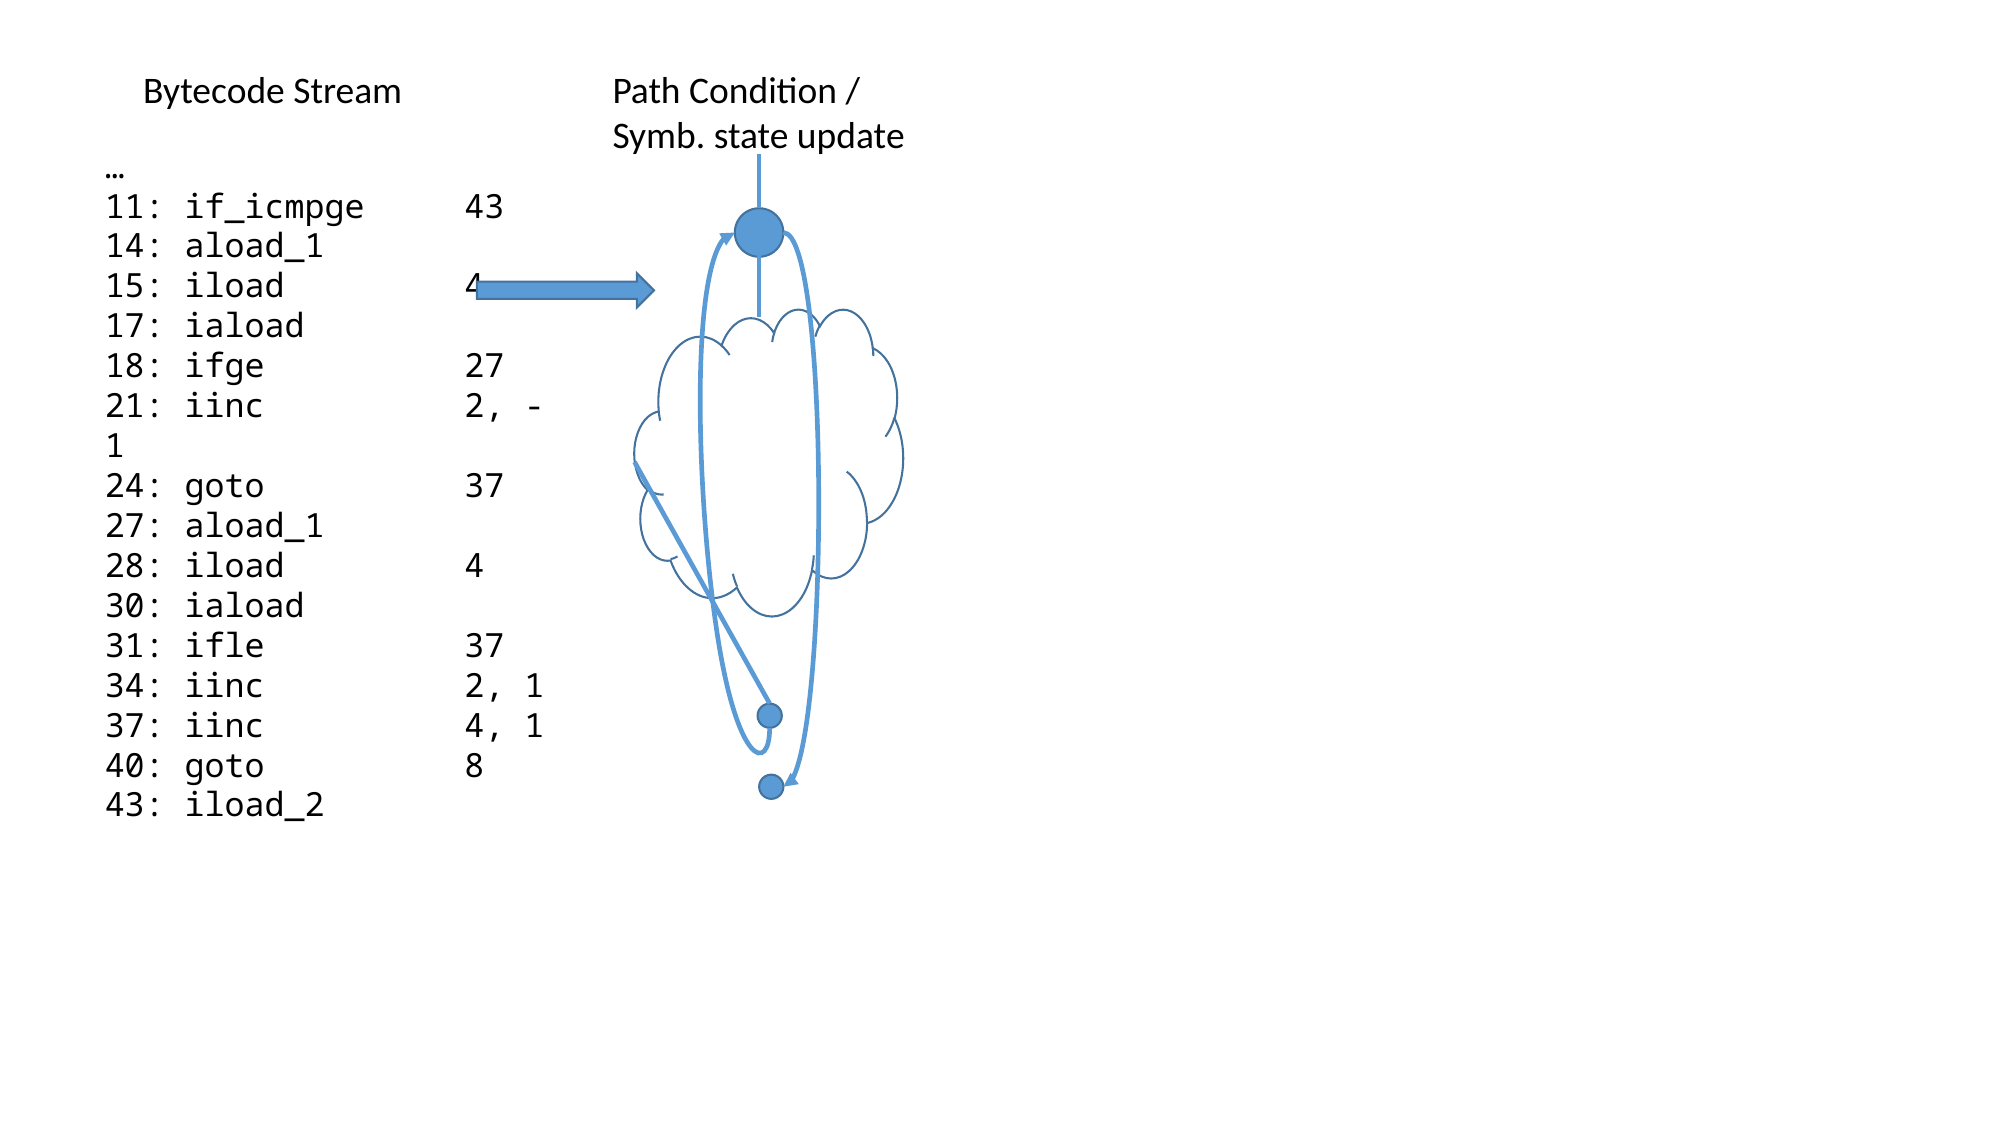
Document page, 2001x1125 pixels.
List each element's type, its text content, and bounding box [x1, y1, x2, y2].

text_box [633, 335, 699, 462]
text_box [786, 498, 816, 614]
text_box [786, 308, 816, 462]
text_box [786, 462, 1000, 498]
text_box [733, 207, 785, 258]
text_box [504, 462, 783, 498]
text_box [813, 308, 905, 462]
text_box [820, 498, 896, 580]
text_box [703, 315, 783, 462]
text_box [758, 773, 785, 800]
text_box [658, 498, 708, 586]
text_box [756, 702, 783, 729]
text_box … 11: if_icmpge 43 14: aload_1 15: iload 4 17: iaload 18: ifge 27 21: iinc 2, -1 24: goto 37 27: aload_1 28: iload 4 30: iaload 31: ifle 37 34: iinc 2, 1 37: iinc 4, 1 40: goto 8 43: iload_2 [89, 137, 562, 831]
text_box [475, 270, 656, 311]
text_box Bytecode Stream [128, 58, 456, 118]
text_box [706, 498, 783, 618]
text_box [639, 498, 707, 599]
text_box Path Condition / Symb. state update [597, 58, 925, 163]
